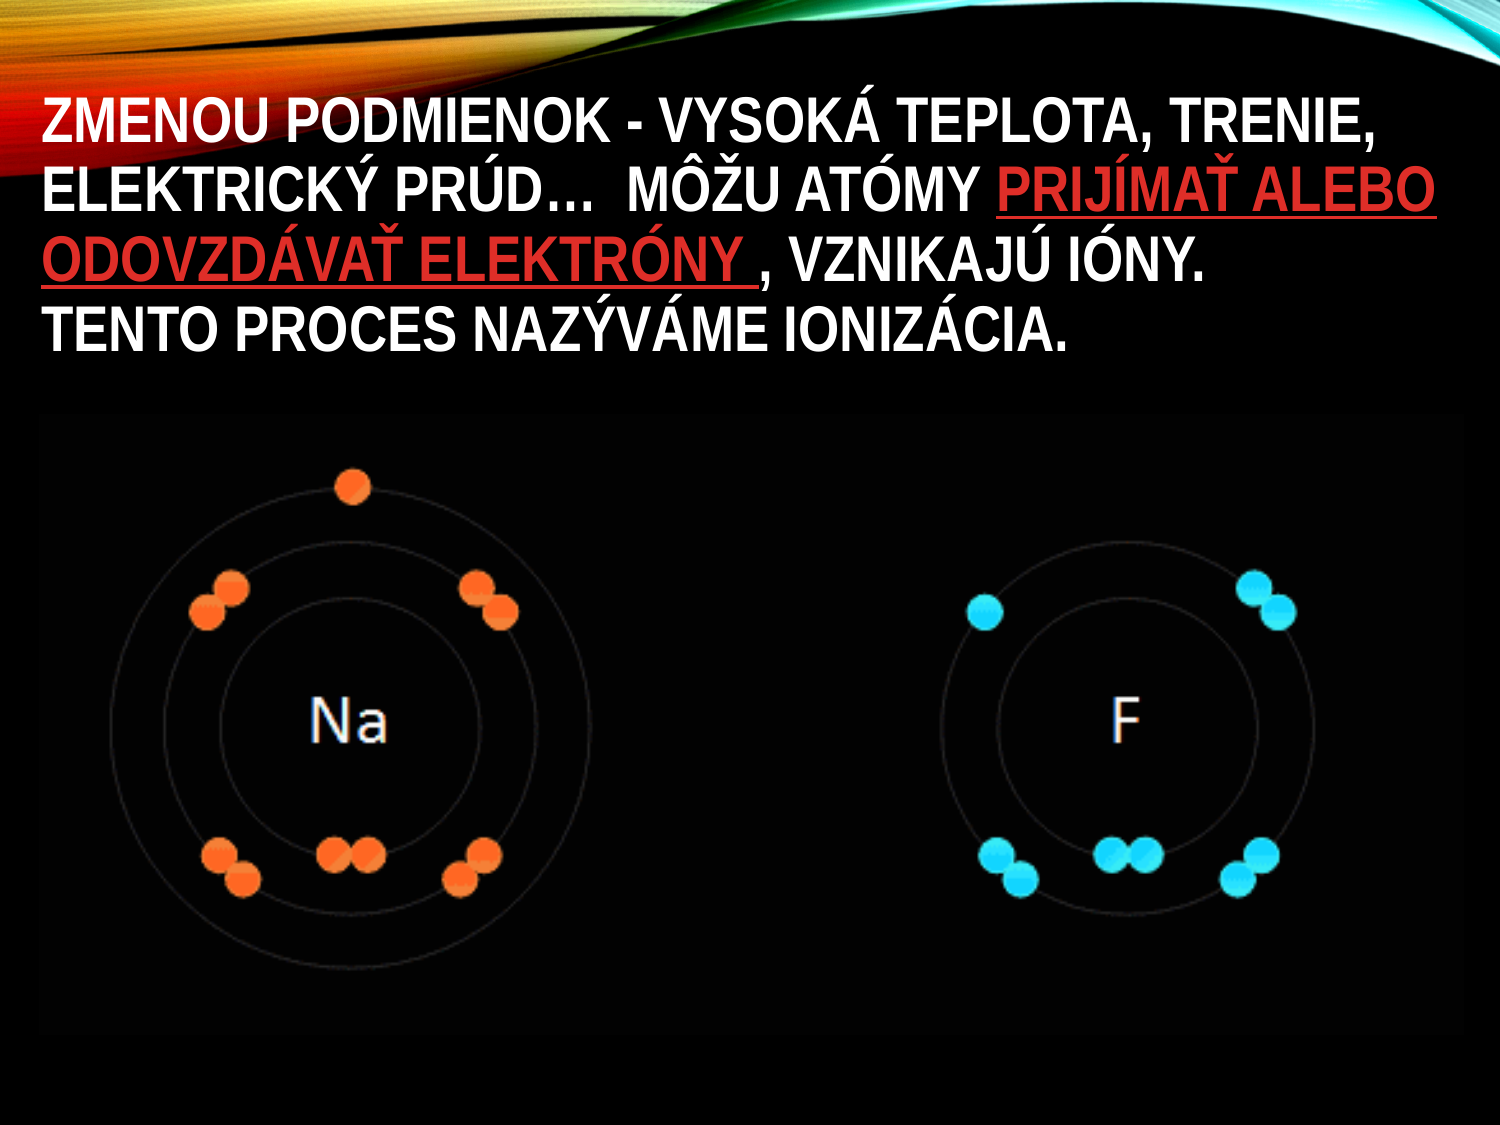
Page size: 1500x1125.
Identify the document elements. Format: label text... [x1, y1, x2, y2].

picture [38, 414, 1465, 1036]
picture [0, 0, 1500, 178]
title ZMENOU PODMIENOK - vysoká teplota, trenie, ELEKTRICKÝ PRÚD… môžu atómy prijímať alebo odovzdávať elektróny , vznikajú ióny. Tento proces nazýváme ionizácia. [26, 30, 1474, 421]
